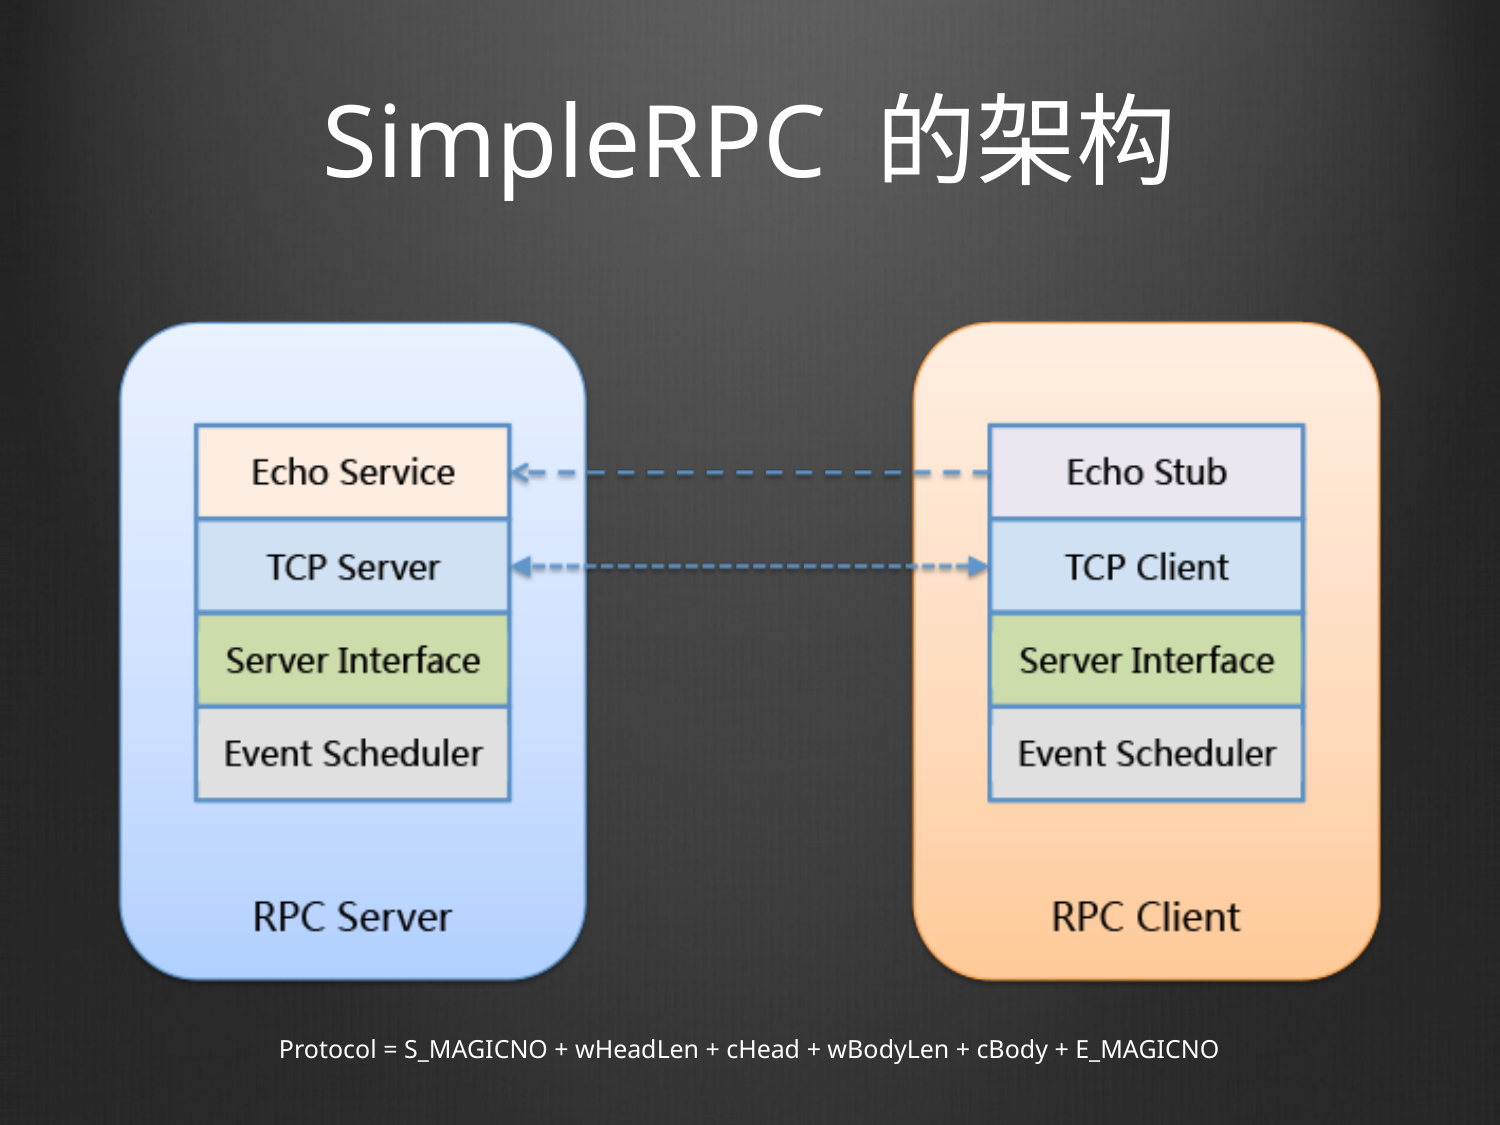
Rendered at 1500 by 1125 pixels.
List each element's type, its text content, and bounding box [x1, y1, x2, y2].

text_box Protocol = S_MAGICNO + wHeadLen + cHead + wBodyLen + cBody + E_MAGICNO [0, 1025, 1500, 1071]
title SimpleRPC 的架构 [112, 19, 1388, 255]
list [112, 306, 1388, 1005]
